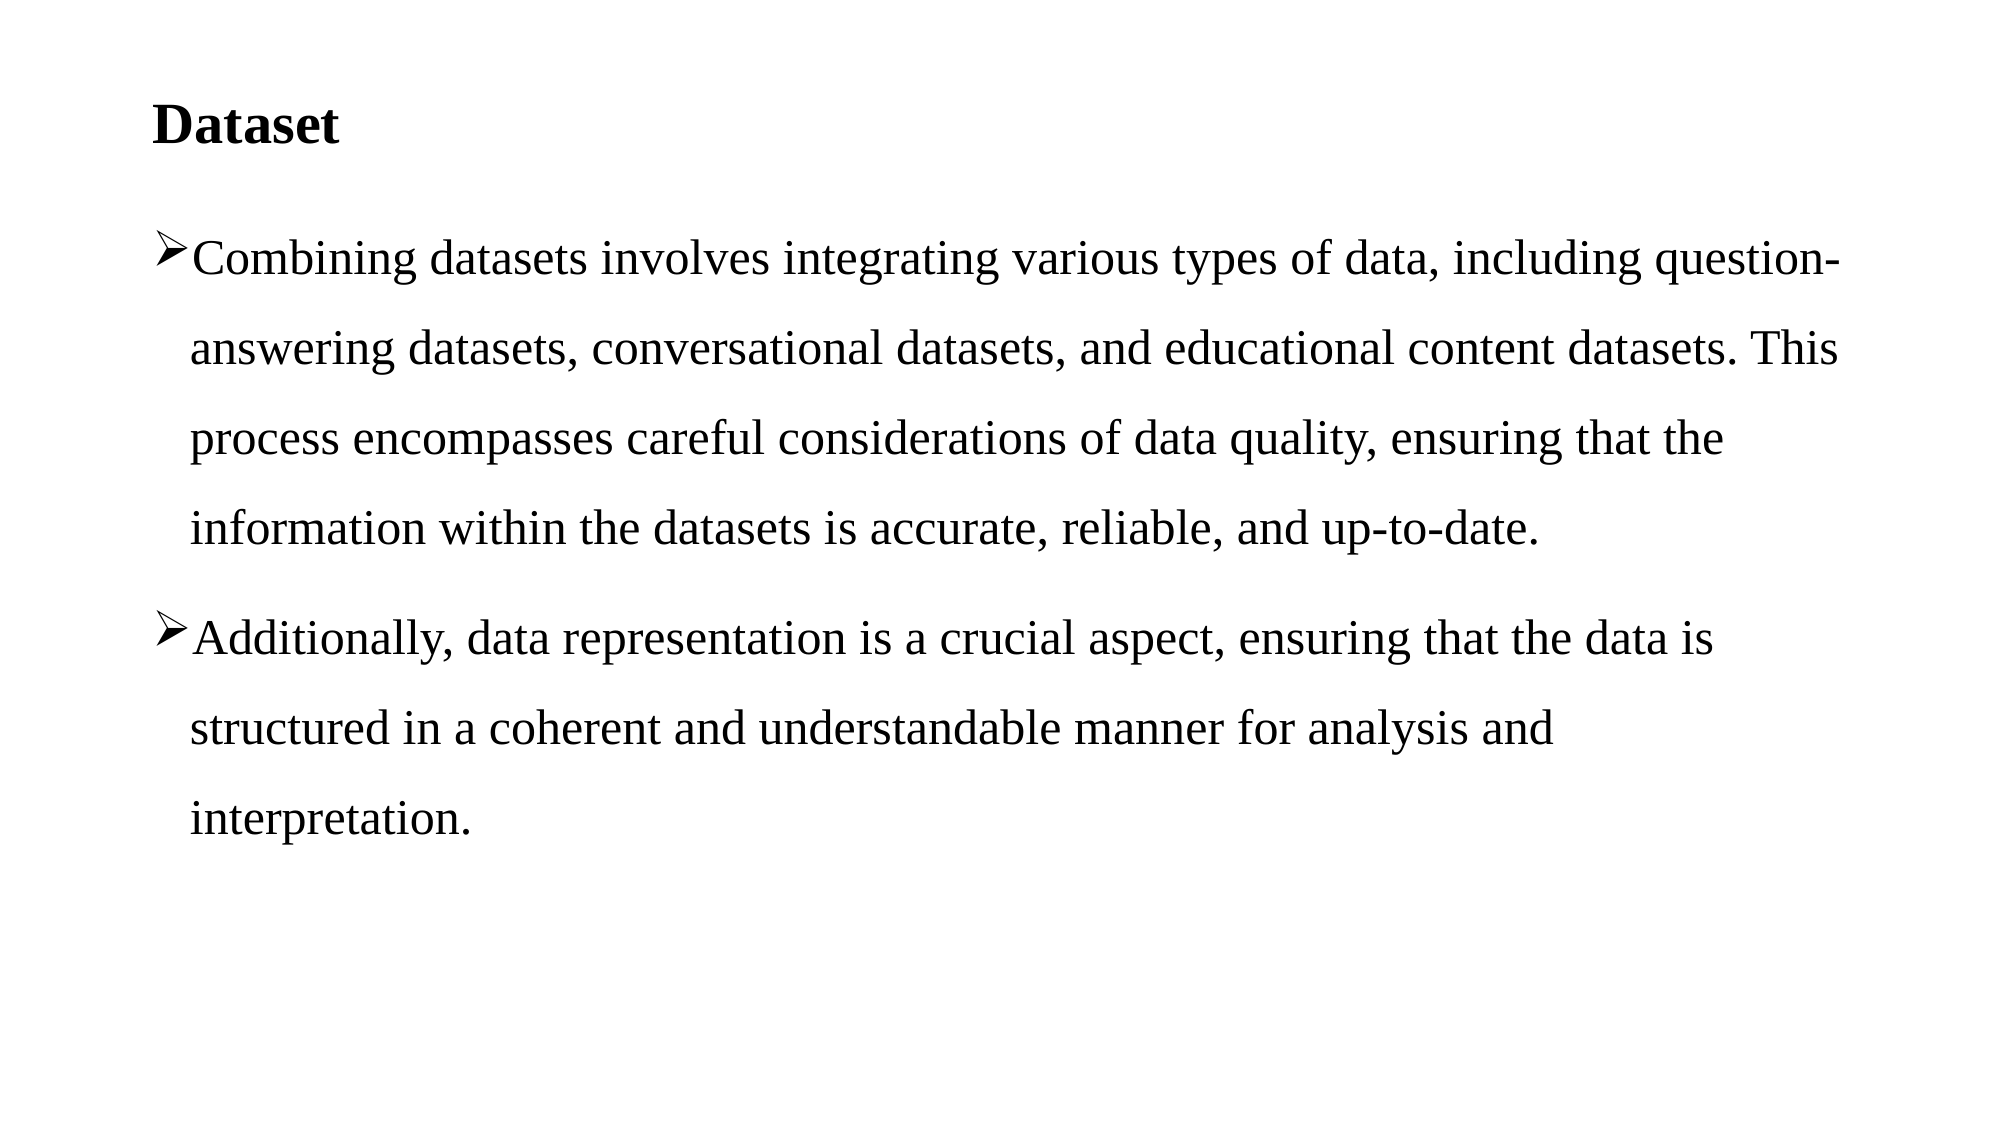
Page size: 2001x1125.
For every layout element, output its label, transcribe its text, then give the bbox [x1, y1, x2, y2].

list Combining datasets involves integrating various types of data, including question-answering datasets, conversational datasets, and educational content datasets. This process encompasses careful considerations of data quality, ensuring that the information within the datasets is accurate, reliable, and up-to-date. Additionally, data representation is a crucial aspect, ensuring that the data is structured in a coherent and understandable manner for analysis and interpretation. [137, 186, 1863, 1062]
title Dataset [137, 63, 1863, 186]
